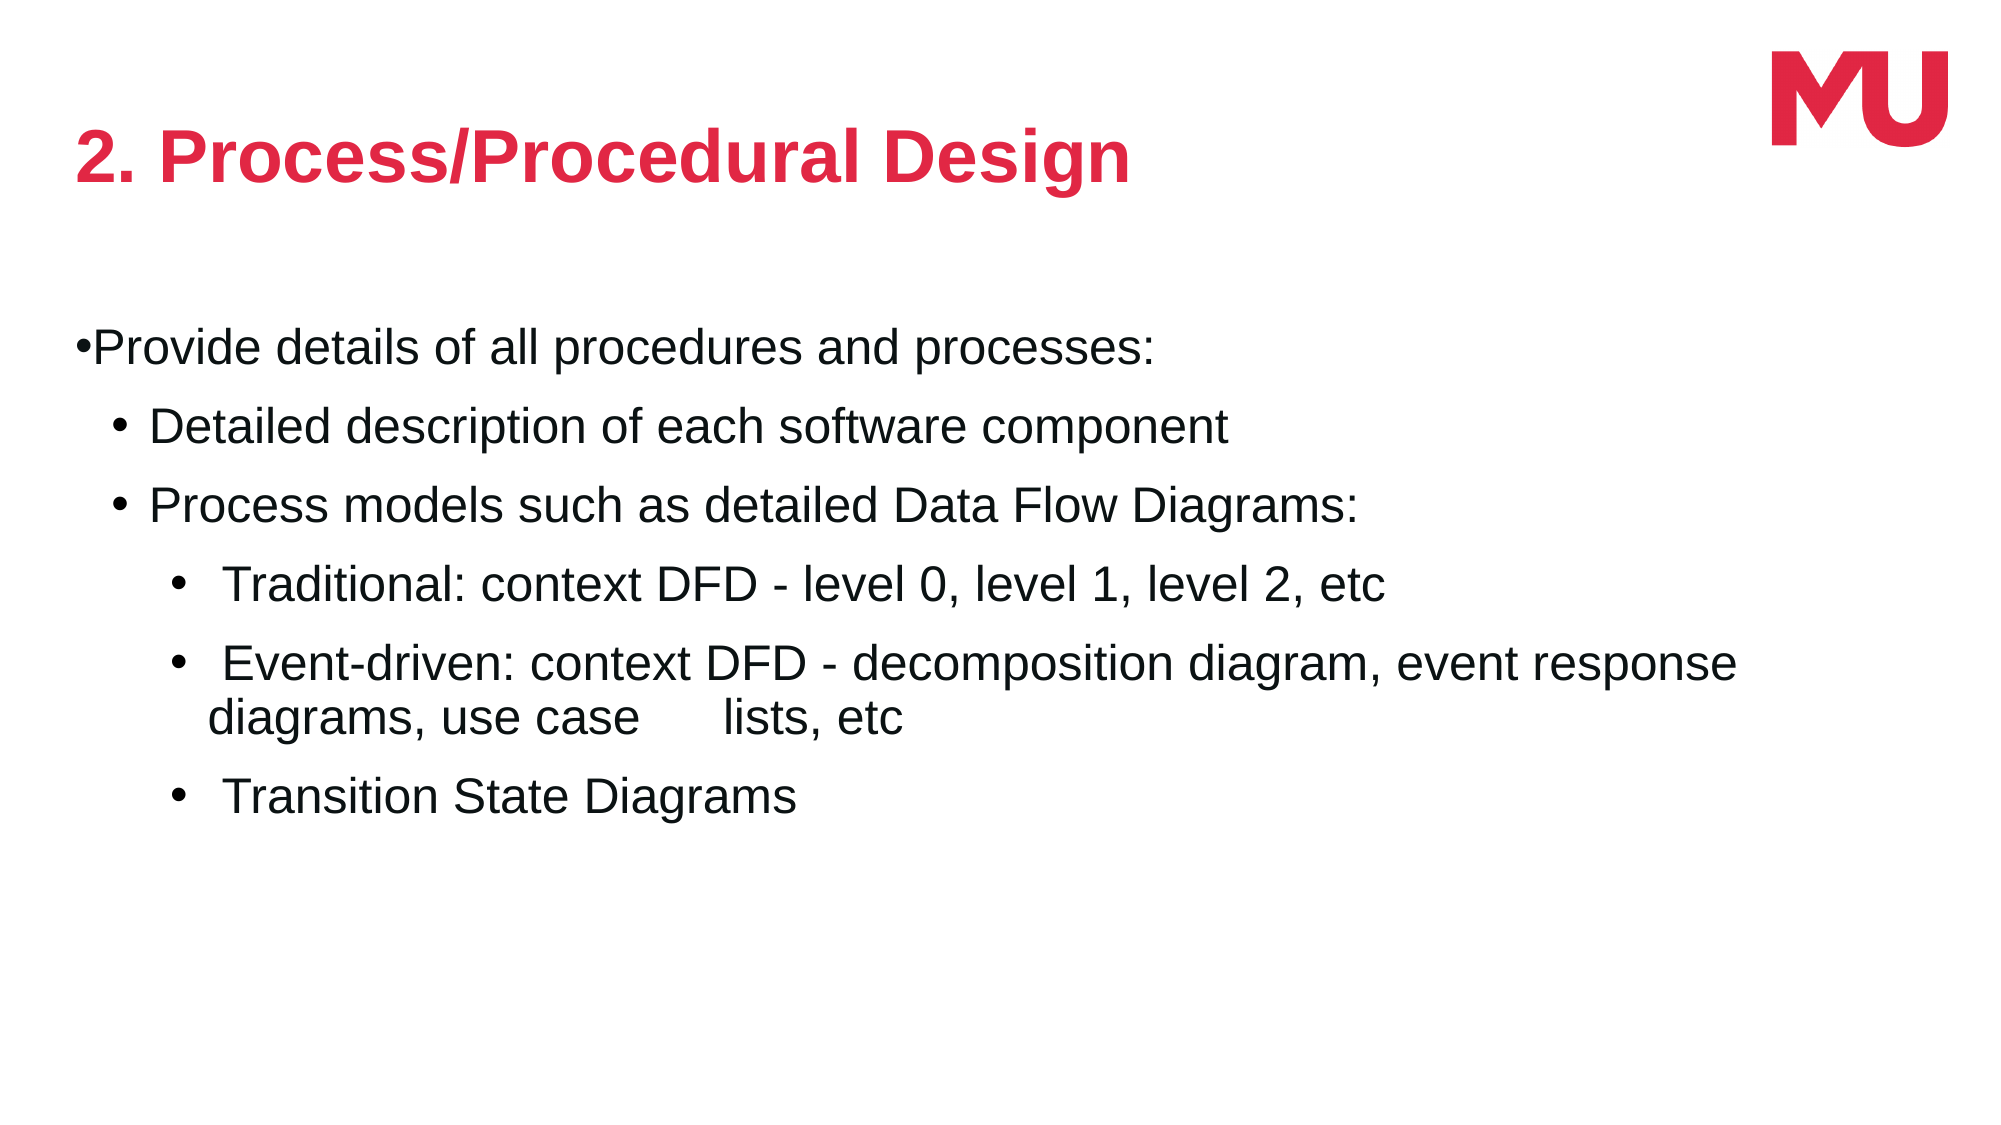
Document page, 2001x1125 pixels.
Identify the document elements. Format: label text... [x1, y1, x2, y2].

text_box Provide details of all procedures and processes: Detailed description of each software component Process models such as detailed Data Flow Diagrams: Traditional: context DFD - level 0, level 1, level 2, etc Event-driven: context DFD - decomposition diagram, event response diagrams, use case lists, etc Transition State Diagrams [50, 296, 1950, 1012]
picture [1770, 49, 1950, 148]
text_box 2. Process/Procedural Design [50, 49, 1711, 268]
